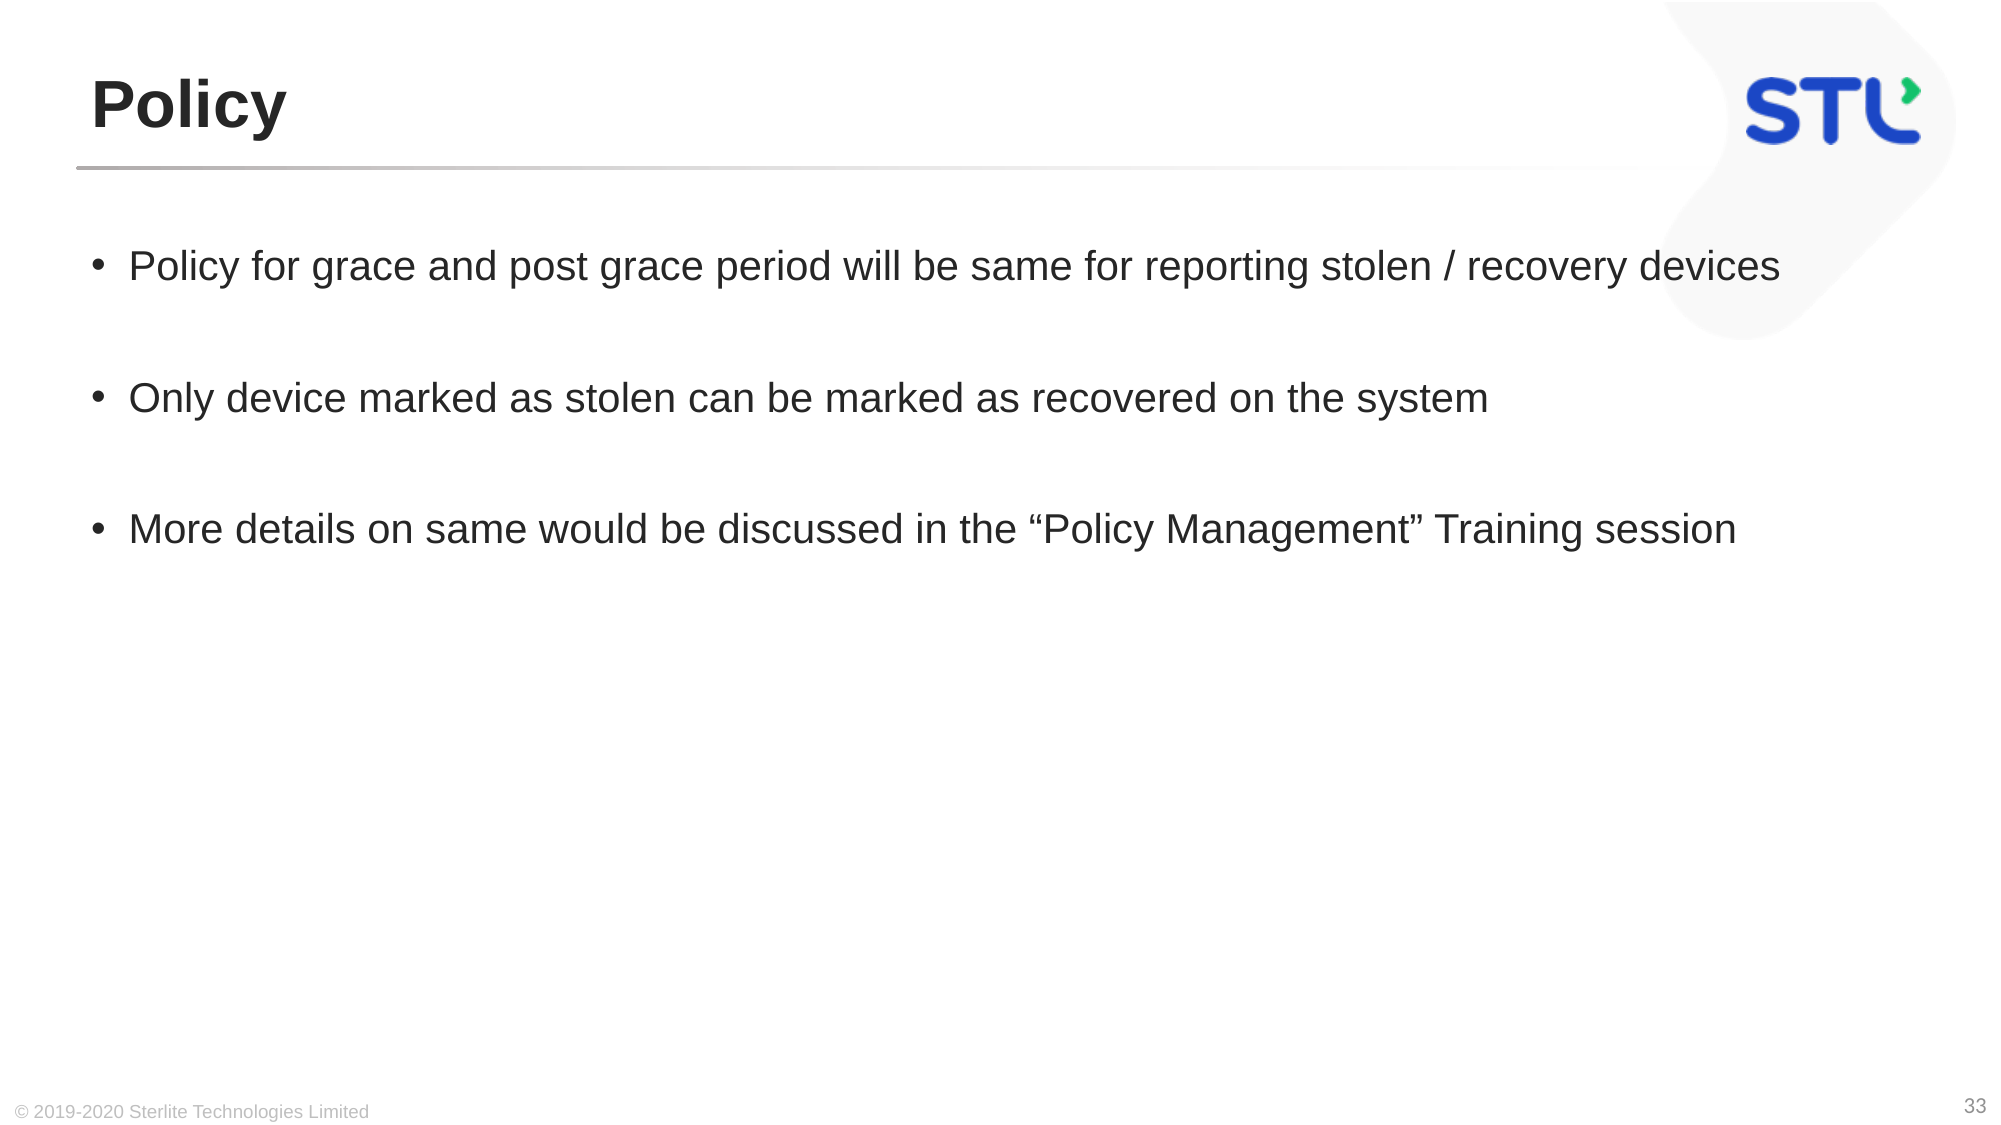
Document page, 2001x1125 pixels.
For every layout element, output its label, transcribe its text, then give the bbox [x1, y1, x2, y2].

slide_number 33 [1955, 1083, 1997, 1122]
footer © 2019-2020 Sterlite Technologies Limited [0, 1083, 455, 1125]
list Policy for grace and post grace period will be same for reporting stolen / recovery devices Only device marked as stolen can be marked as recovered on the system More details on same would be discussed in the “Policy Management” Training session [76, 236, 1829, 936]
picture [1746, 77, 1921, 145]
title Policy [76, 35, 1564, 167]
